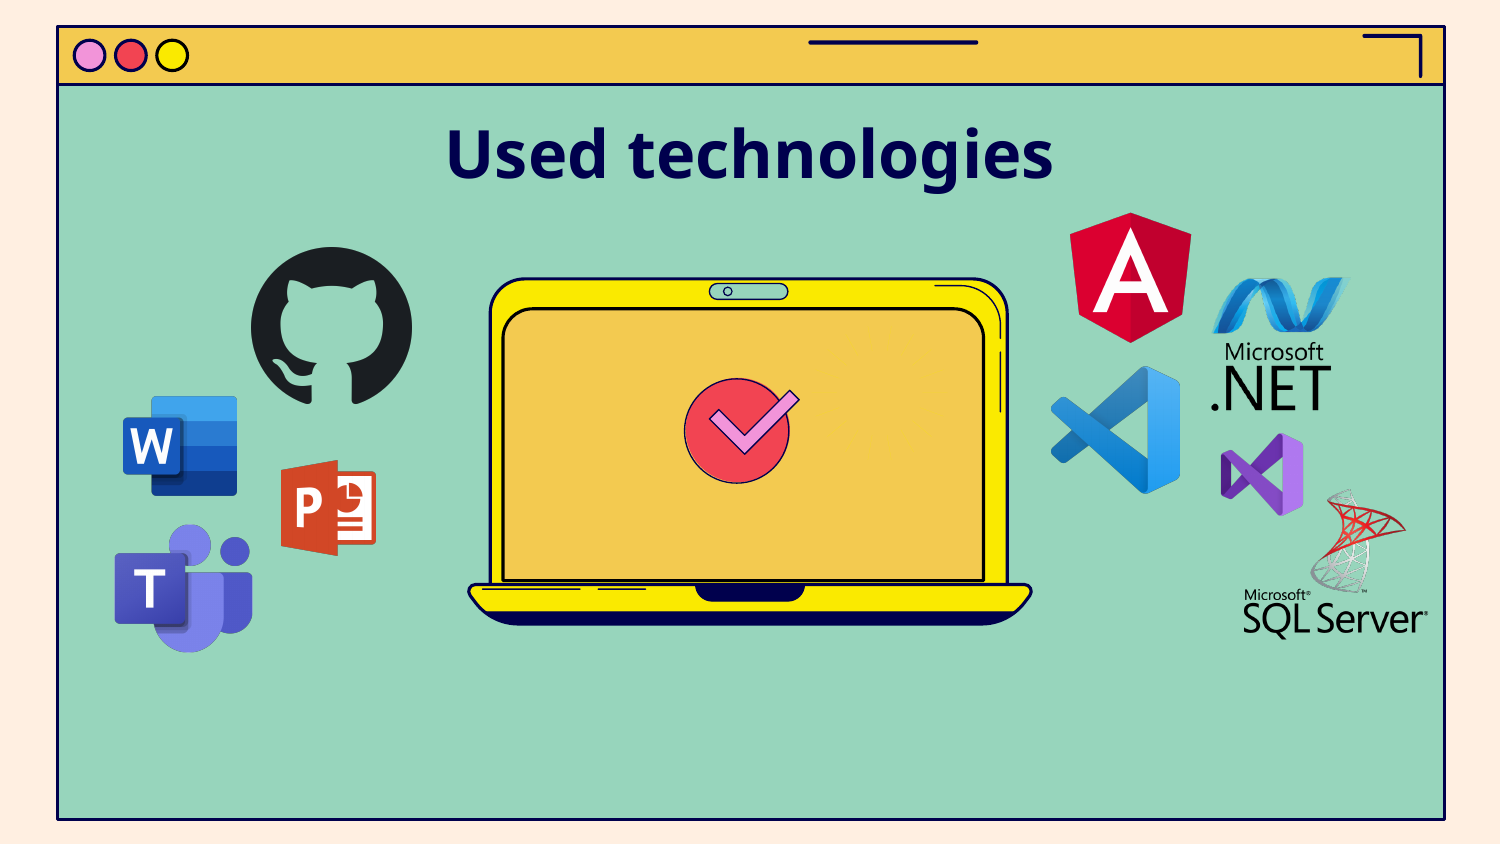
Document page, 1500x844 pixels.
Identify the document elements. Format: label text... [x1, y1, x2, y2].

picture [1049, 193, 1354, 417]
picture [66, 460, 377, 655]
picture [251, 247, 412, 408]
title Used technologies [116, 96, 1383, 191]
picture [122, 389, 237, 503]
picture [1051, 365, 1180, 495]
picture [1190, 429, 1430, 641]
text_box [466, 278, 1034, 672]
